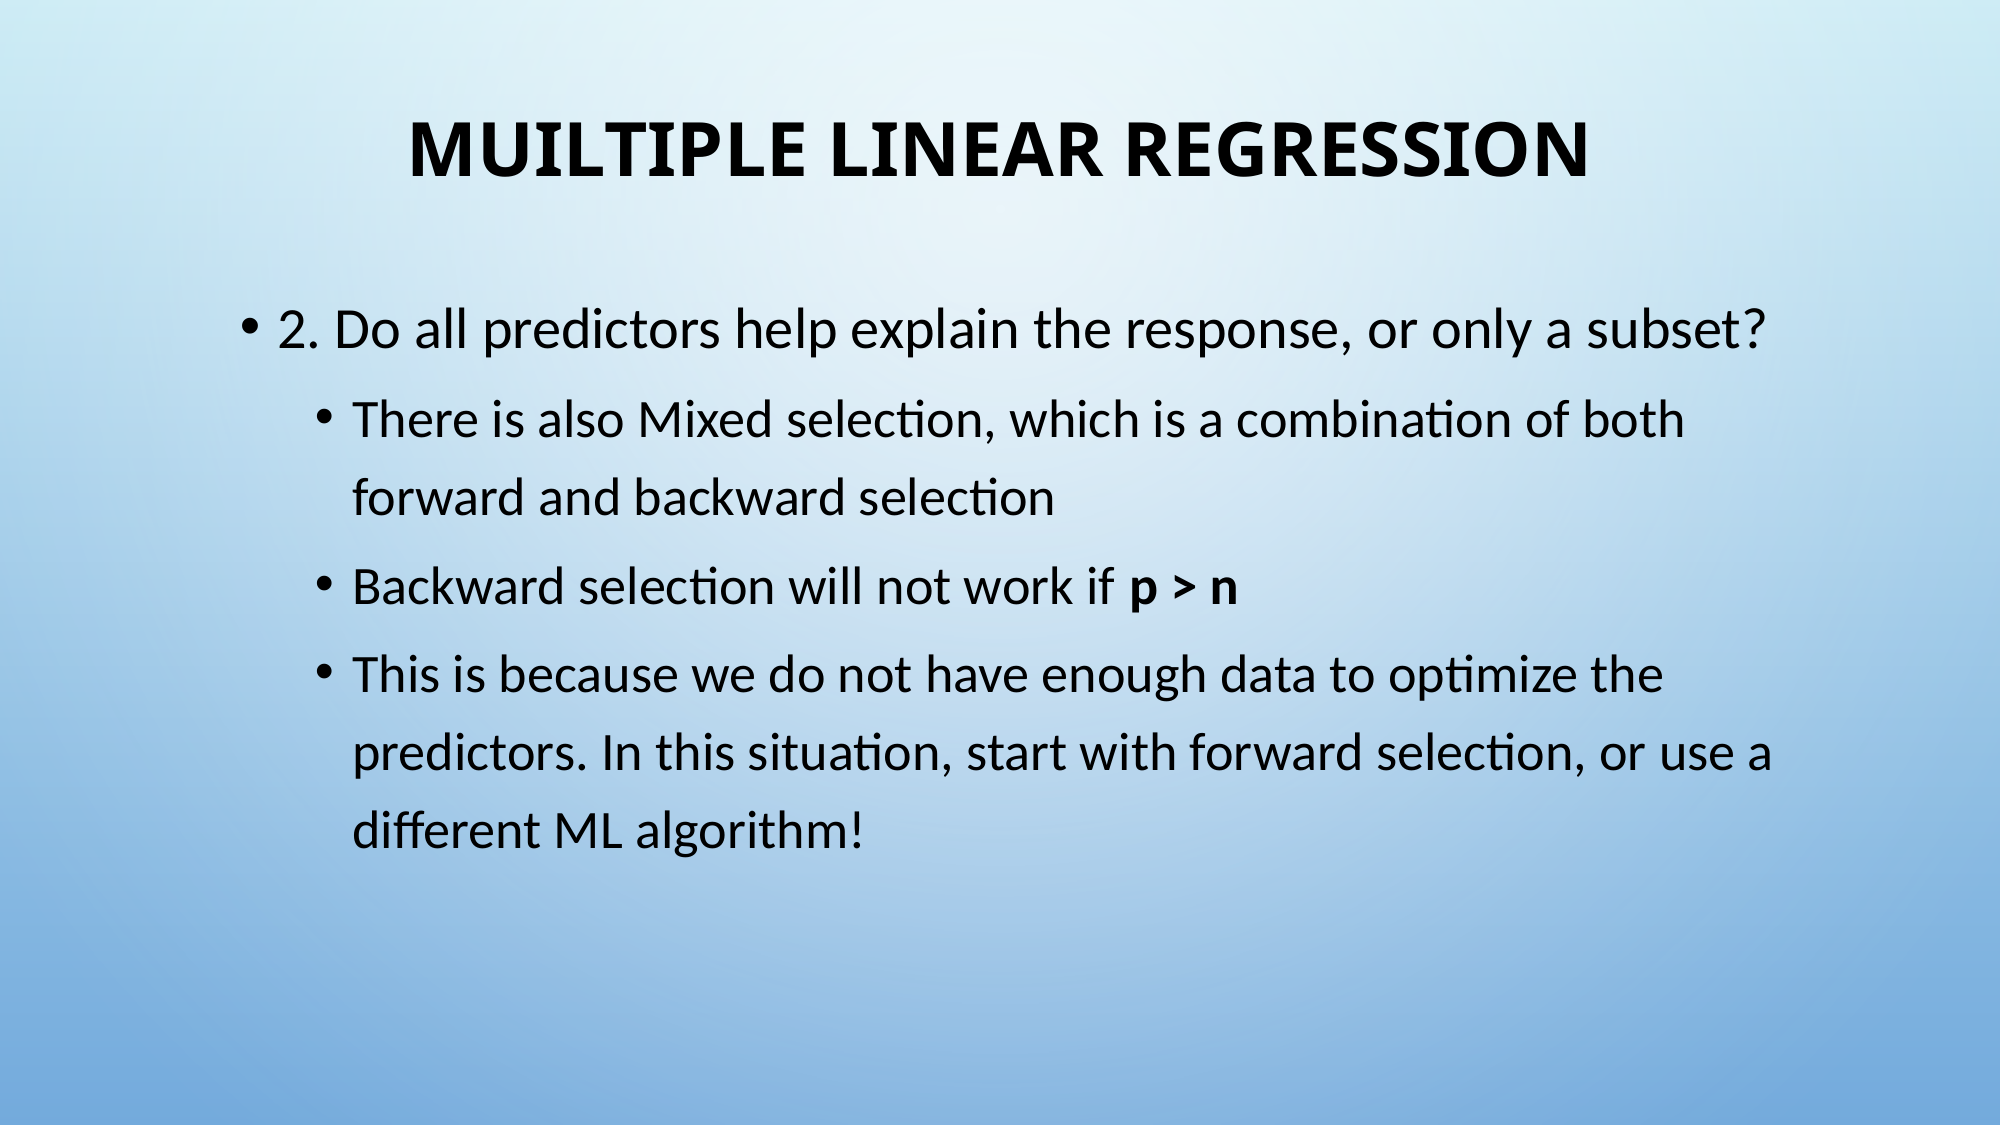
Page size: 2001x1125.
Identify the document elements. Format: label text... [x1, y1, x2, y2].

text_box 2. Do all predictors help explain the response, or only a subset? There is also Mixed selection, which is a combination of both forward and backward selection Backward selection will not work if p > n This is because we do not have enough data to optimize the predictors. In this situation, start with forward selection, or use a different ML algorithm! [149, 268, 1850, 1062]
title MUILTIPLE linear regression [149, 101, 1851, 204]
title MUILTIPLE linear regression [0, 0, 2000, 395]
